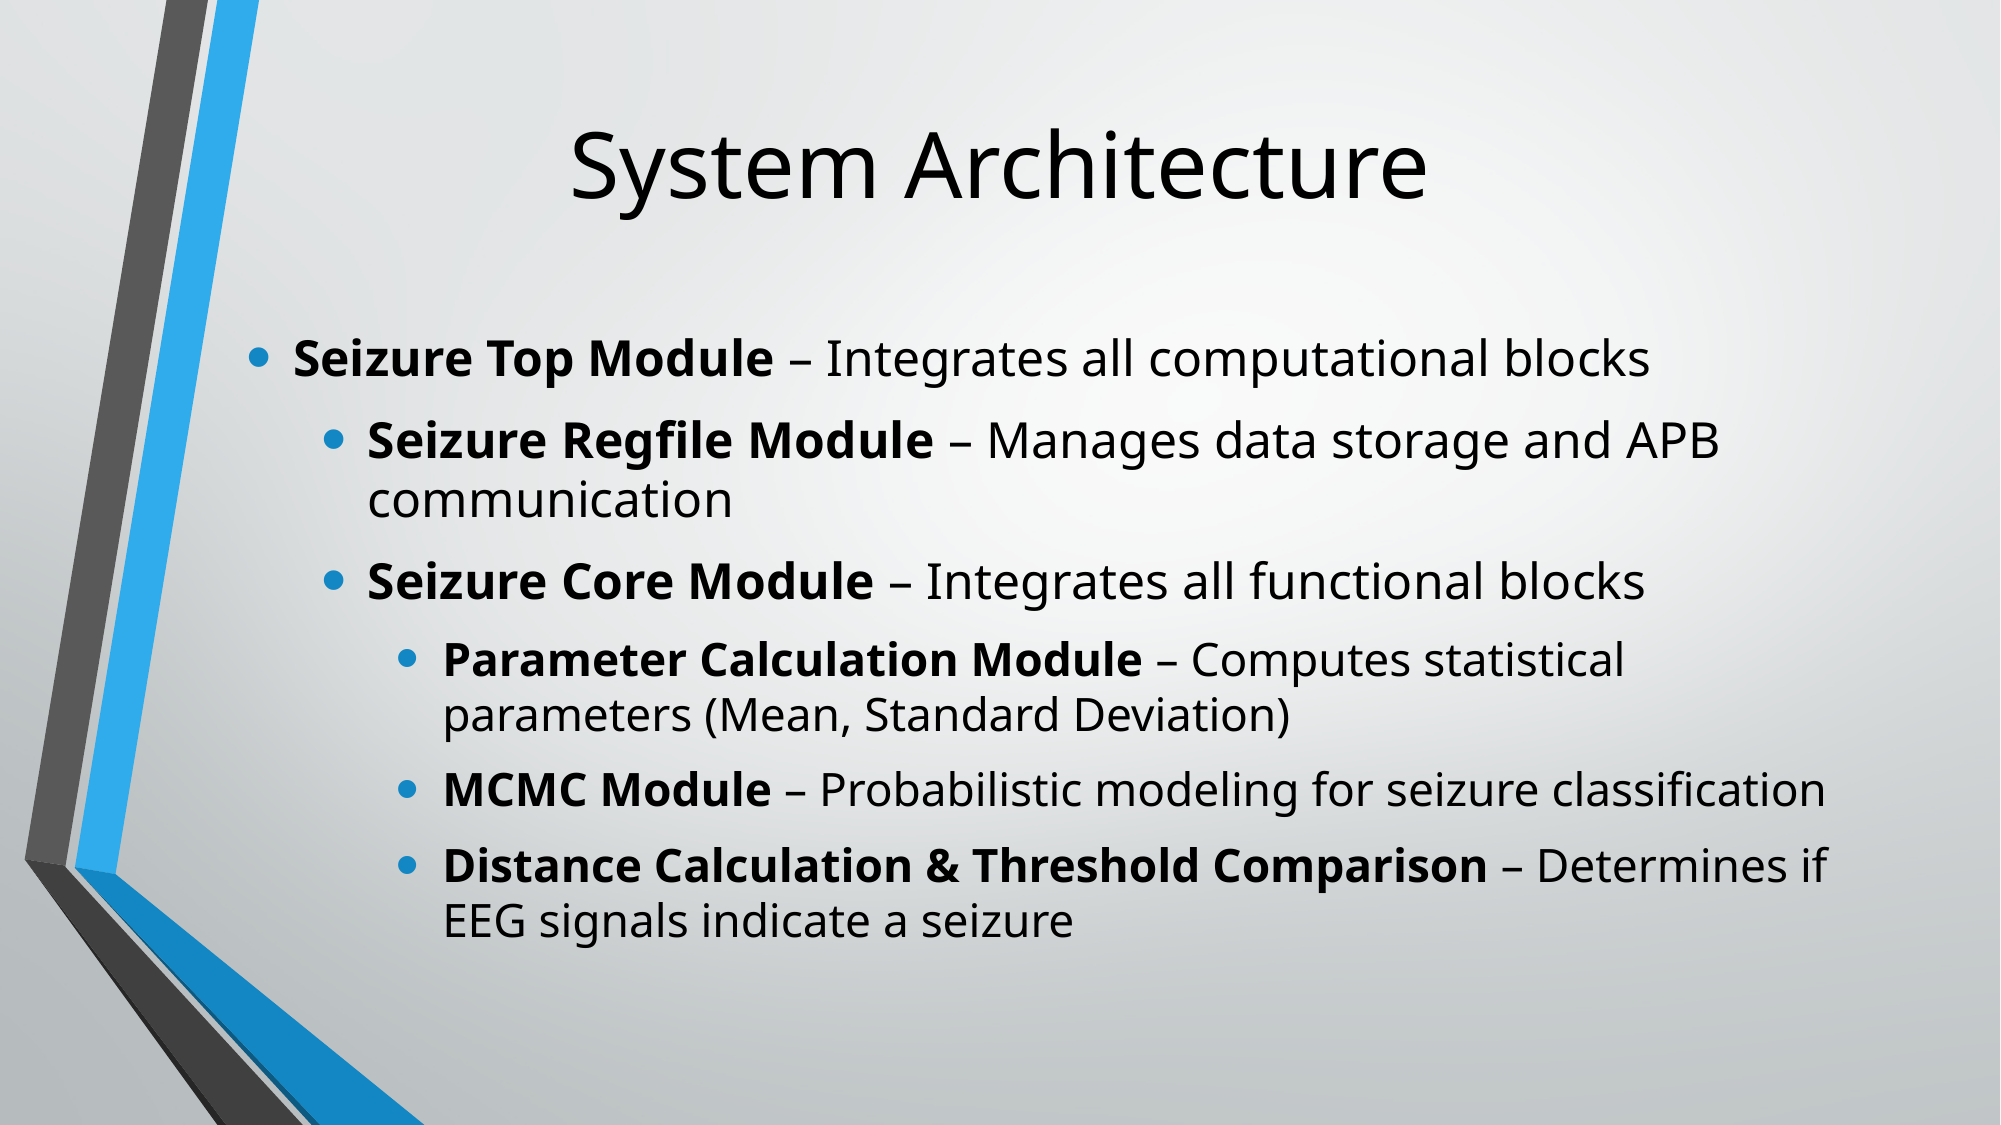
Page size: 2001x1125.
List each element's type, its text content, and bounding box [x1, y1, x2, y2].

list Seizure Top Module – Integrates all computational blocks Seizure Regfile Module – Manages data storage and APB communication Seizure Core Module – Integrates all functional blocks Parameter Calculation Module – Computes statistical parameters (Mean, Standard Deviation) MCMC Module – Probabilistic modeling for seizure classification Distance Calculation & Threshold Comparison – Determines if EEG signals indicate a seizure [231, 318, 1875, 956]
title System Architecture [178, 17, 1822, 306]
